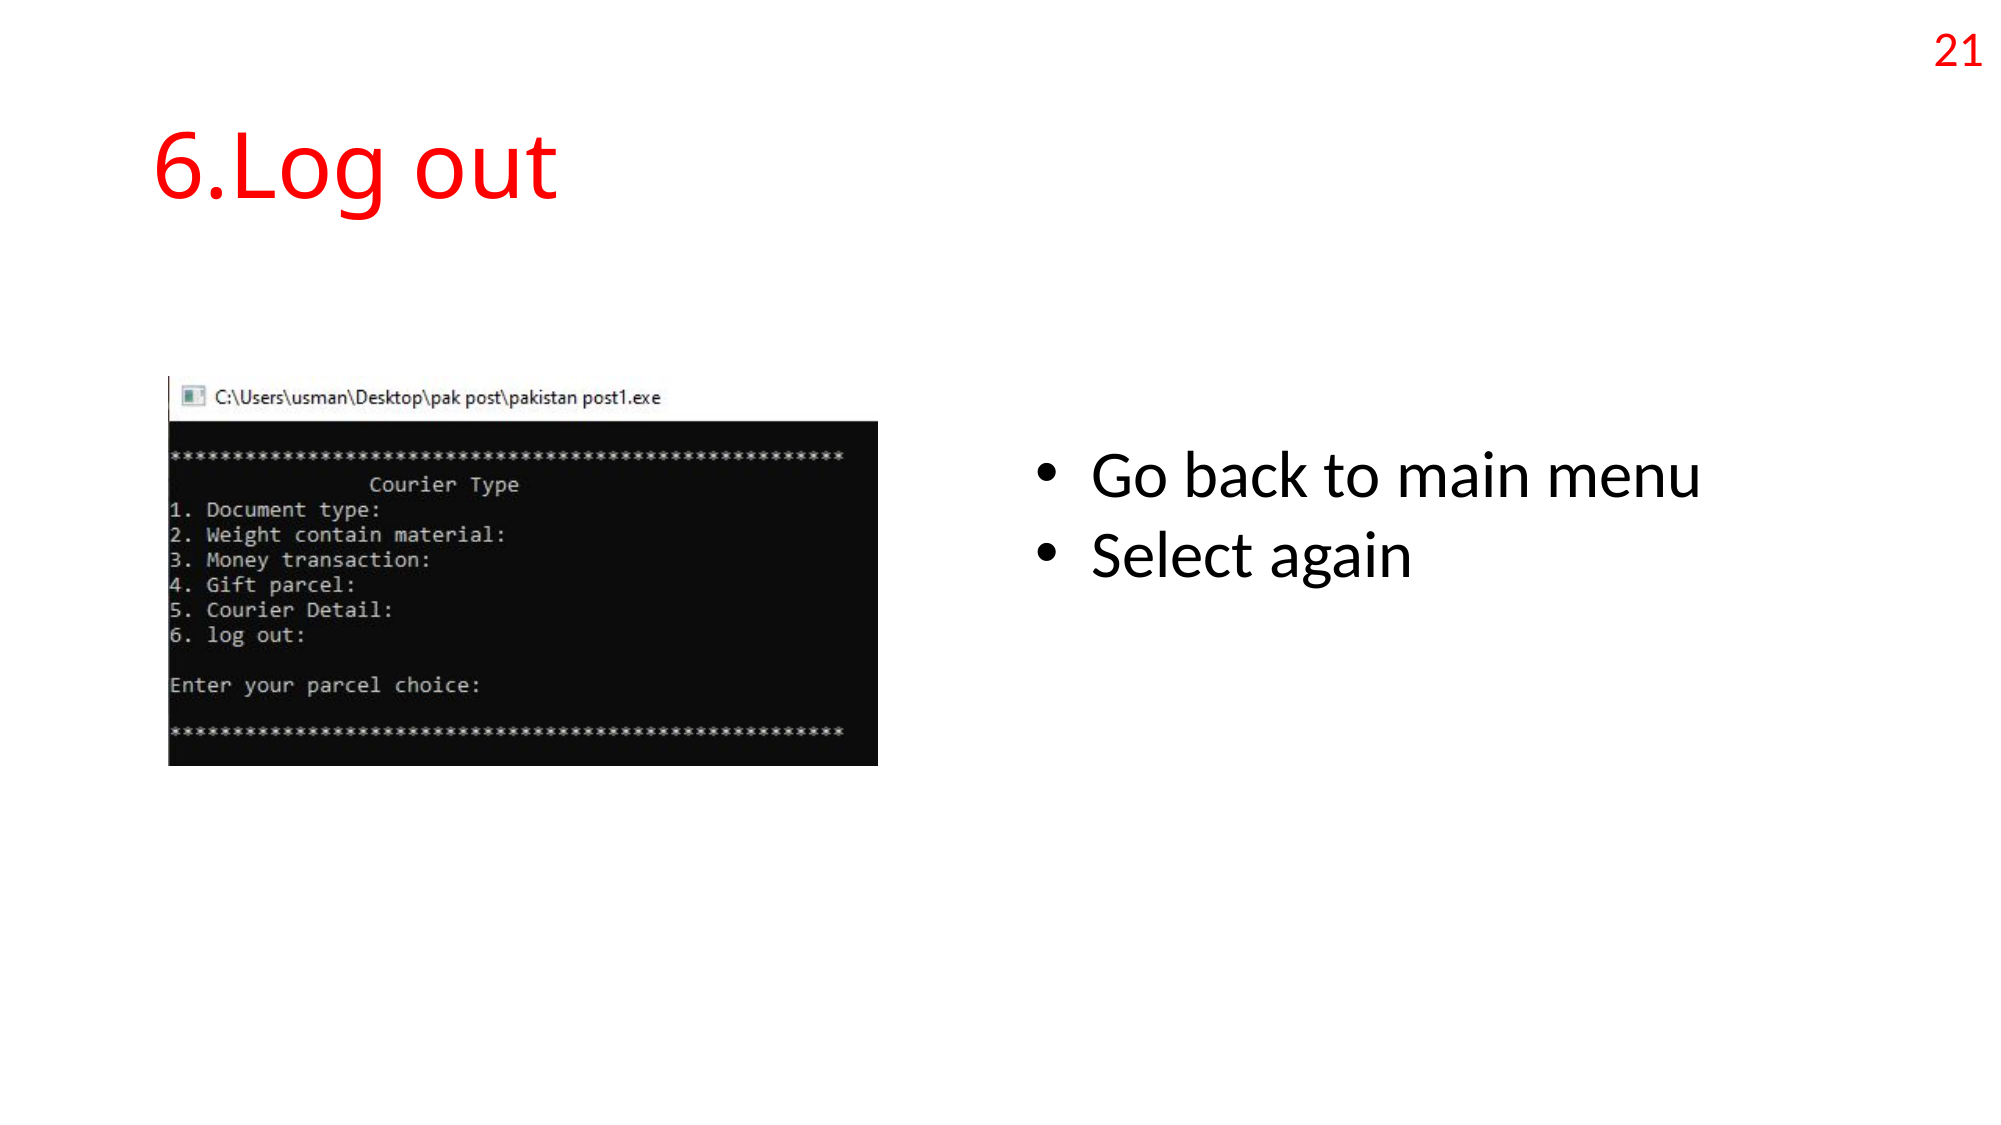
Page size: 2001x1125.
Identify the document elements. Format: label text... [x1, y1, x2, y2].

title 6.Log out [137, 59, 1863, 278]
text_box Go back to main menu Select again [1020, 423, 1863, 599]
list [168, 376, 878, 766]
text_box 21 [1916, 0, 2000, 95]
